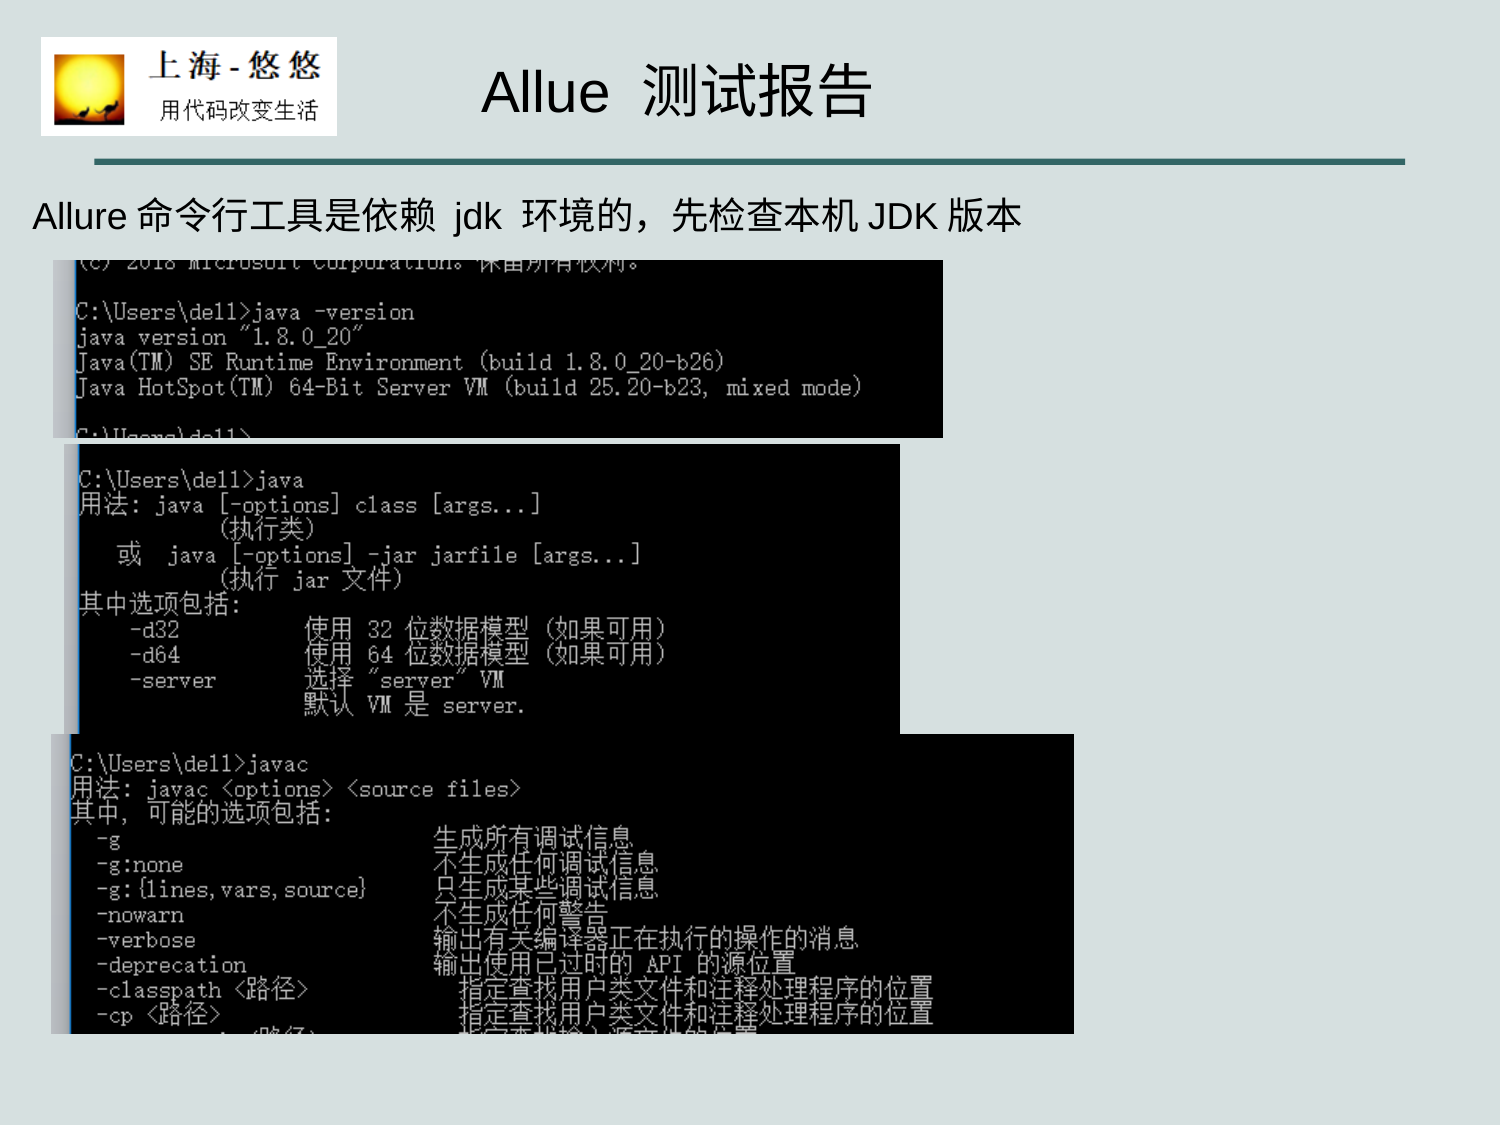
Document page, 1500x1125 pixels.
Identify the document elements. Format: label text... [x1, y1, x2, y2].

picture [41, 37, 337, 136]
text_box Allure命令行工具是依赖 jdk 环境的，先检查本机JDK版本 [17, 184, 1329, 335]
picture [52, 260, 943, 438]
picture [51, 444, 1075, 1034]
